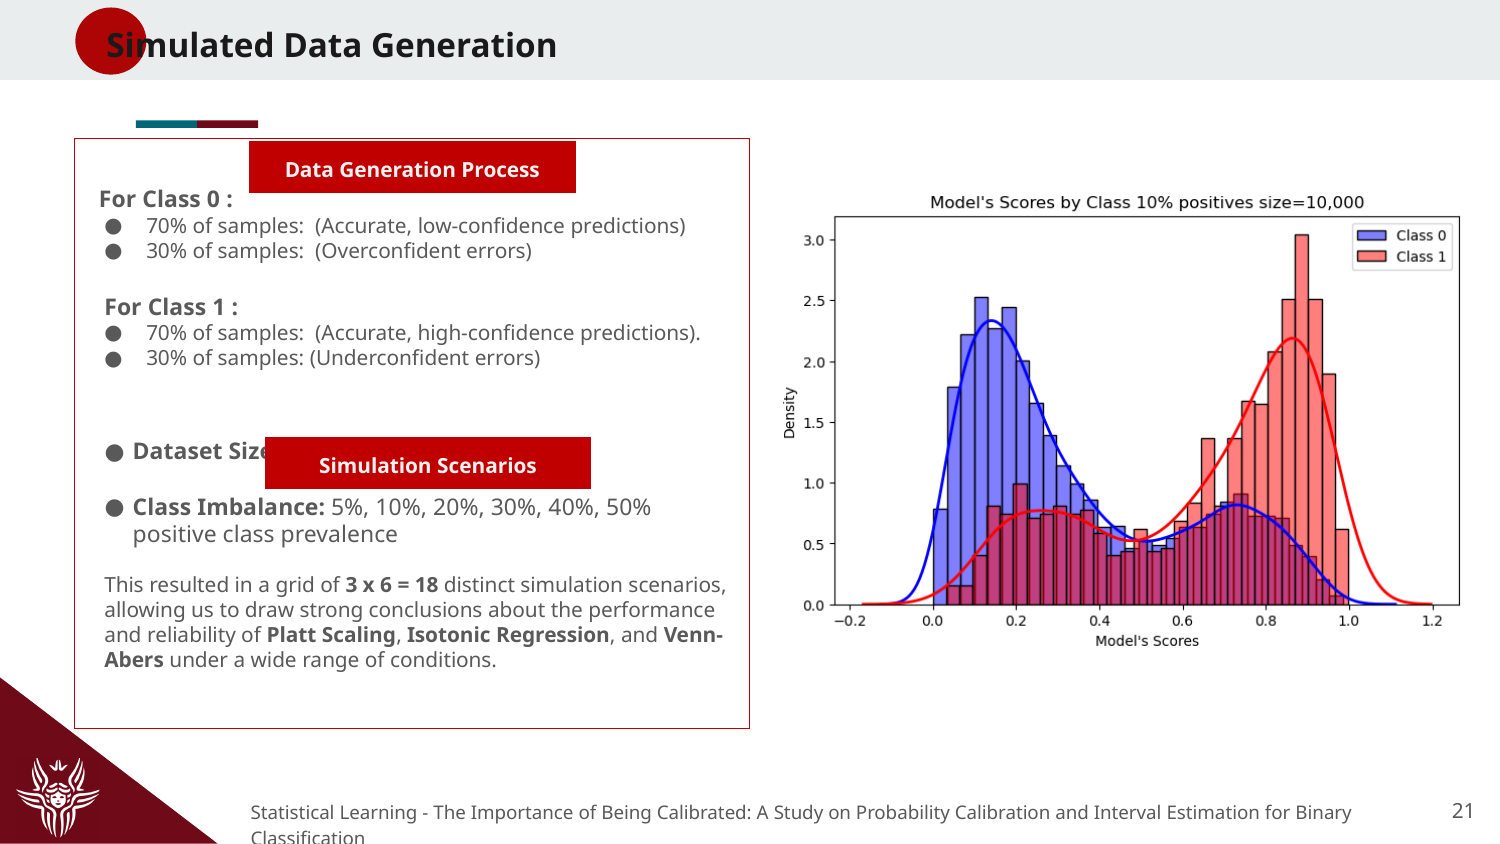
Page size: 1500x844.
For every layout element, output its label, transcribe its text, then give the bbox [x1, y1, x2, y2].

picture [16, 758, 100, 839]
subtitle Statistical Learning - The Importance of Being Calibrated: A Study on Probability Calibration and Interval Estimation for Binary Classification [235, 782, 1375, 838]
picture [772, 186, 1469, 658]
text_box Simulation Scenarios [265, 437, 591, 489]
text_box Simulated Data Generation [91, 9, 1353, 98]
slide_number 21 [1400, 779, 1491, 844]
text_box Data Generation Process [249, 141, 576, 193]
text_box [75, 13, 91, 69]
